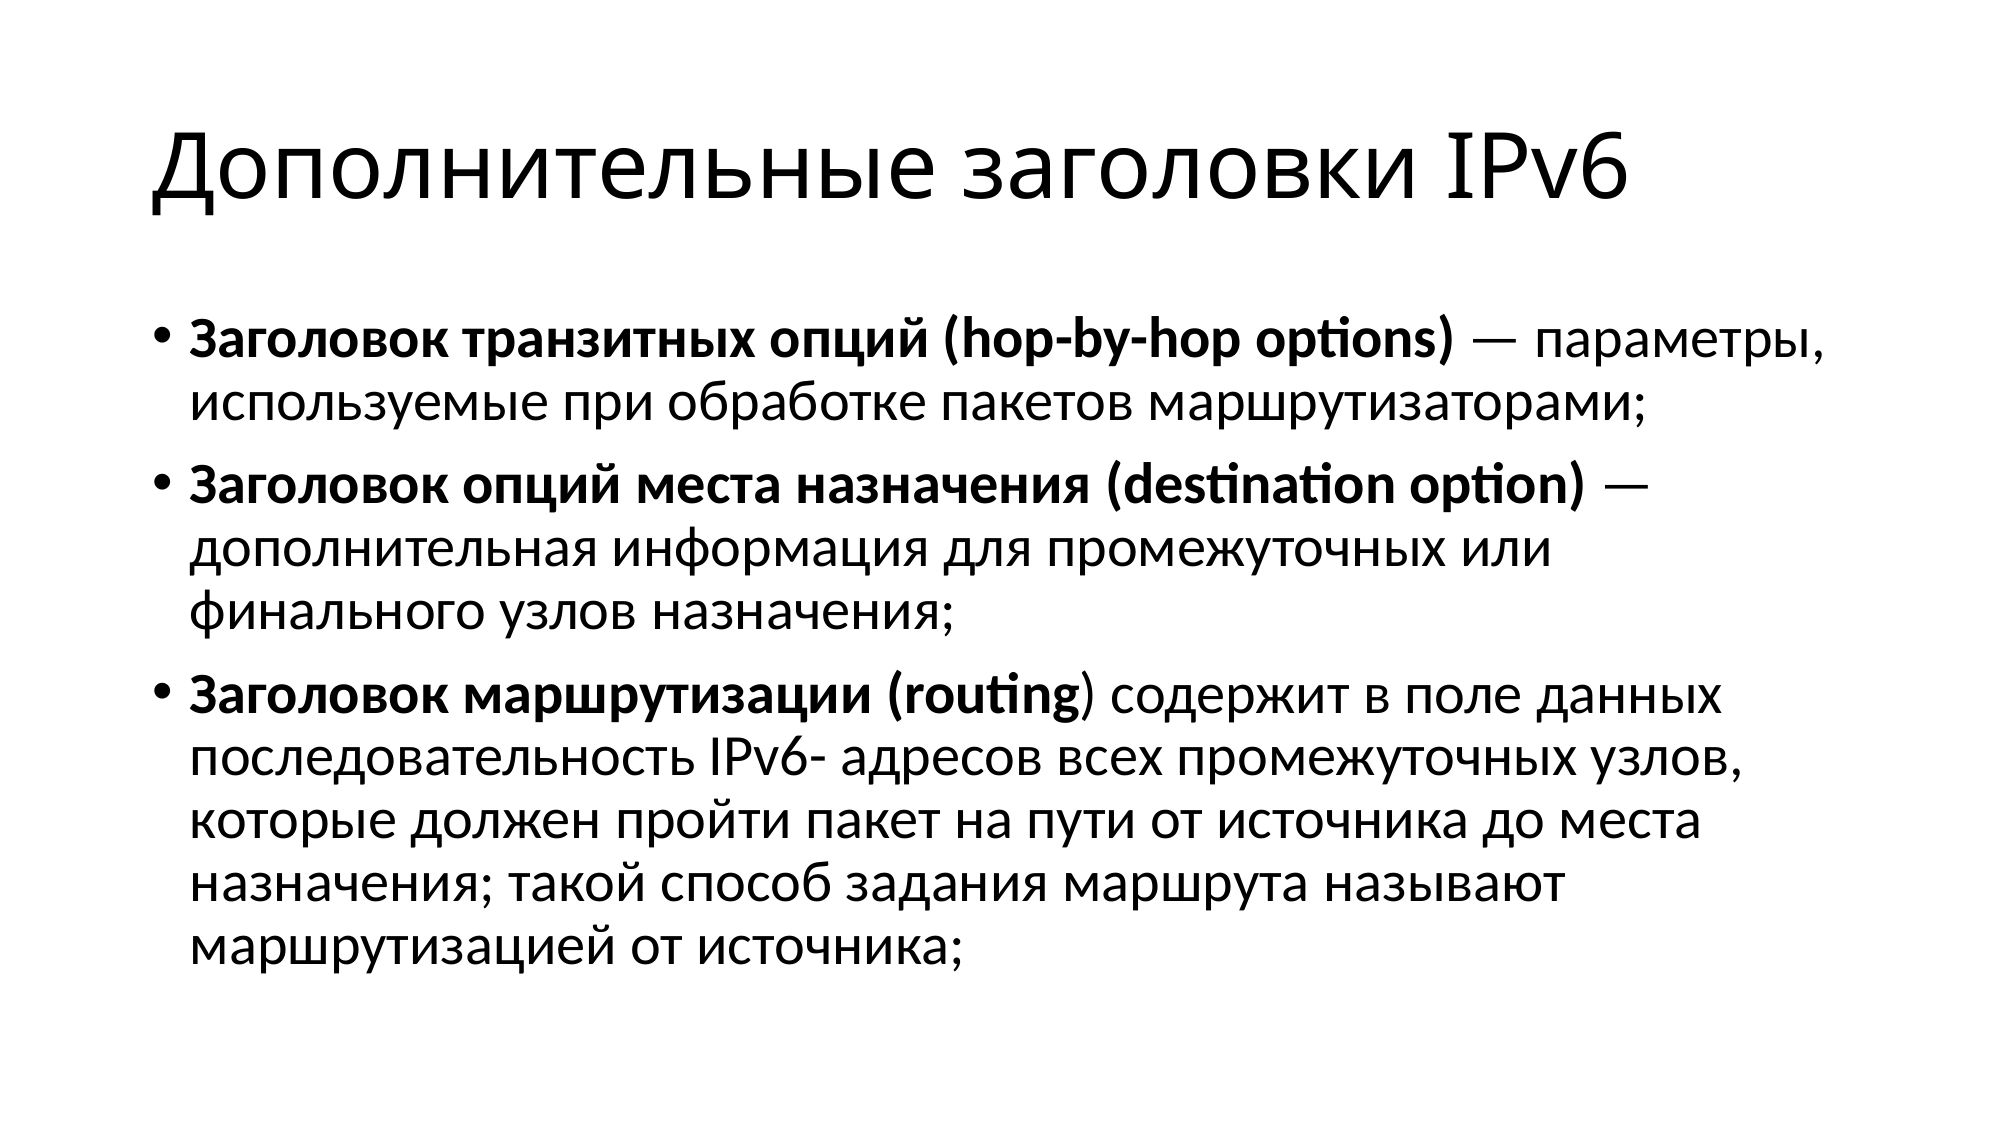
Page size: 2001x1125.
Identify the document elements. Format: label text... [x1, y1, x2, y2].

title Дополнительные заголовки IPv6 [137, 59, 1863, 278]
list Заголовок транзитных опций (hop-by-hop options) — параметры, используемые при обработке пакетов маршрутизаторами; Заголовок опций места назначения (destination option) — дополнительная информация для промежуточных или финального узлов назначения; Заголовок маршрутизации (routing) содержит в поле данных последовательность IPv6- адресов всех промежуточных узлов, которые должен пройти пакет на пути от источника до места назначения; такой способ задания маршрута называют маршрутизацией от источника; [137, 299, 1863, 1014]
